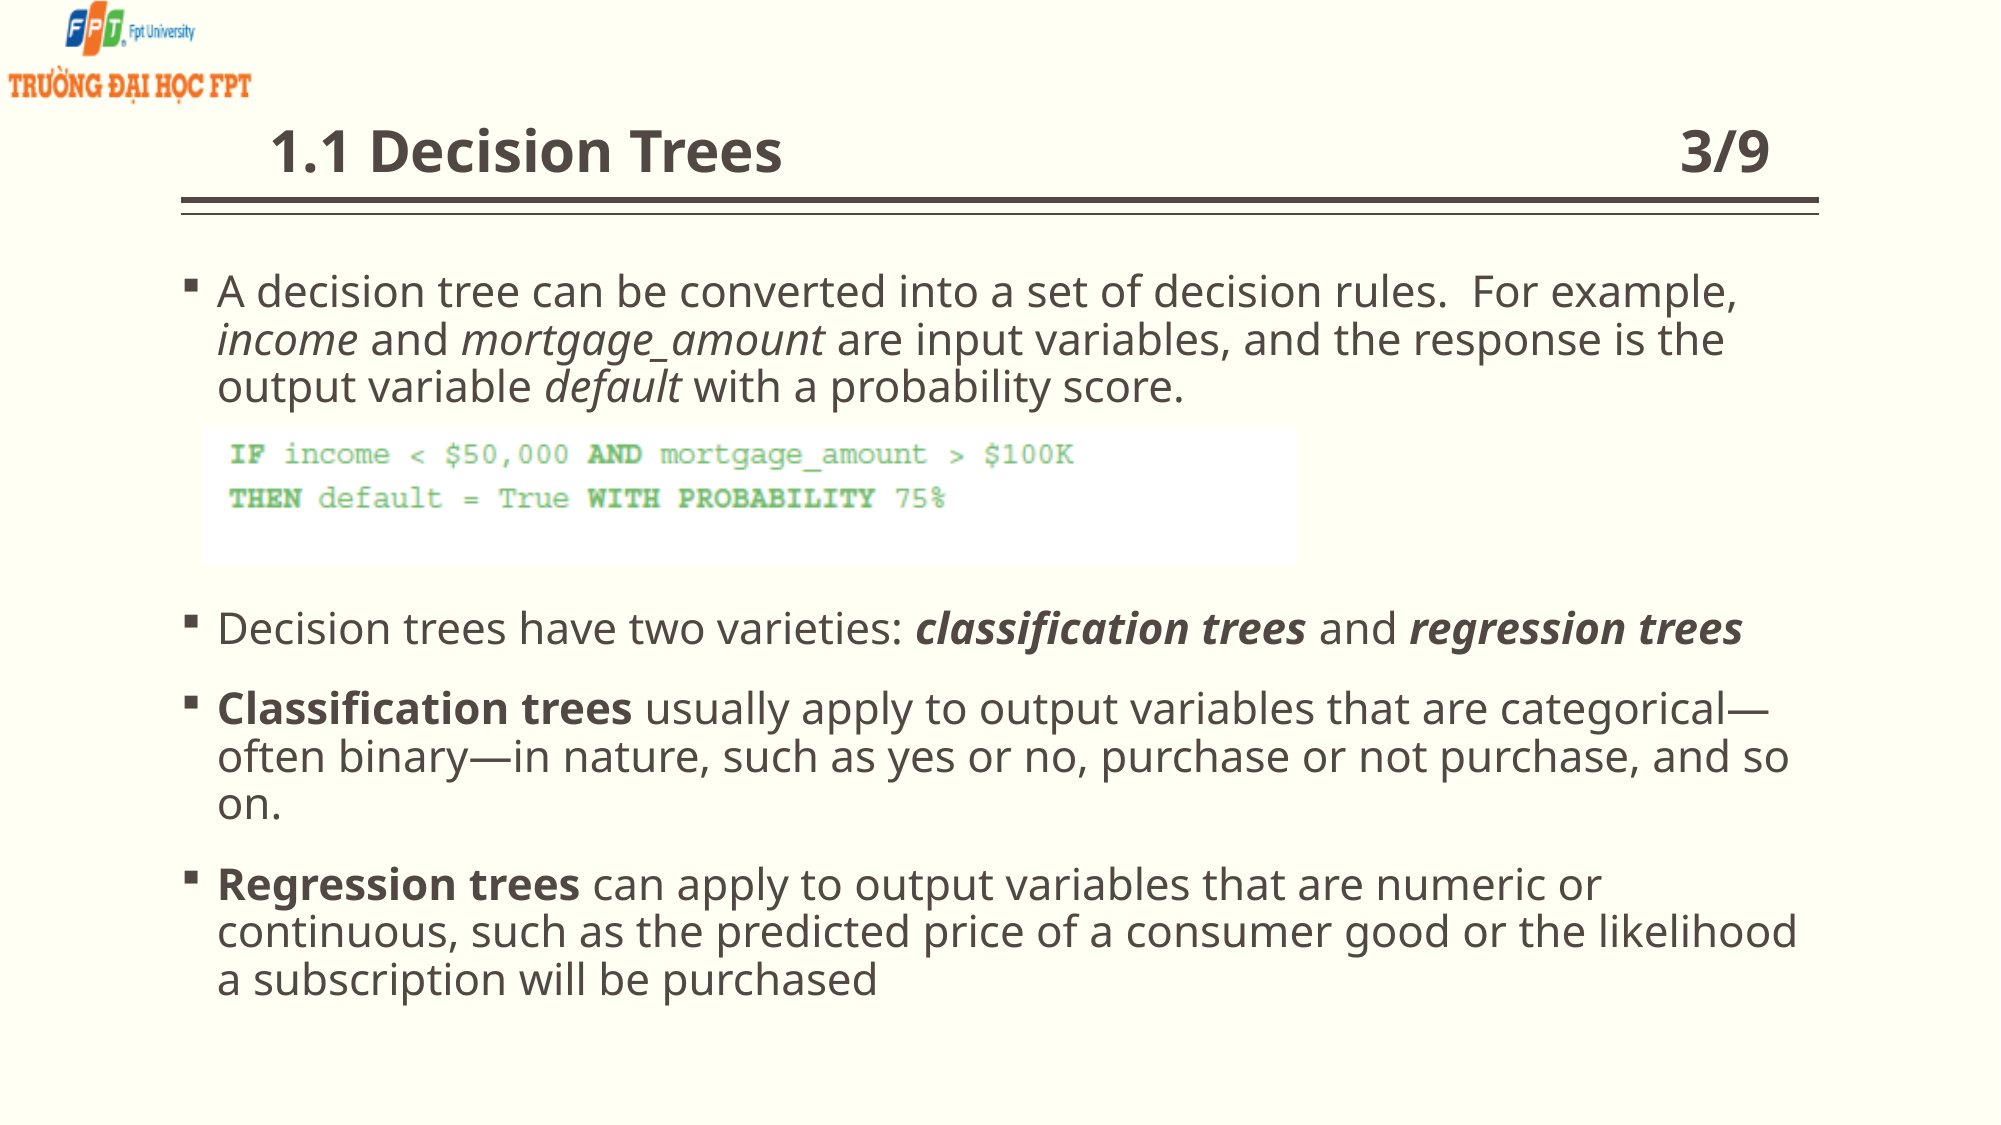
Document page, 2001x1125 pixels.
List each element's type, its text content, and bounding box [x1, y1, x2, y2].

list A decision tree can be converted into a set of decision rules. For example, income and mortgage_amount are input variables, and the response is the output variable default with a probability score. Decision trees have two varieties: classification trees and regression trees Classification trees usually apply to output variables that are categorical—often binary—in nature, such as yes or no, purchase or not purchase, and so on. Regression trees can apply to output variables that are numeric or continuous, such as the predicted price of a consumer good or the likelihood a subscription will be purchased [181, 262, 1819, 1013]
title 1.1 Decision Trees 3/9 [269, 12, 1819, 193]
picture [203, 426, 1297, 565]
picture [0, 0, 272, 118]
